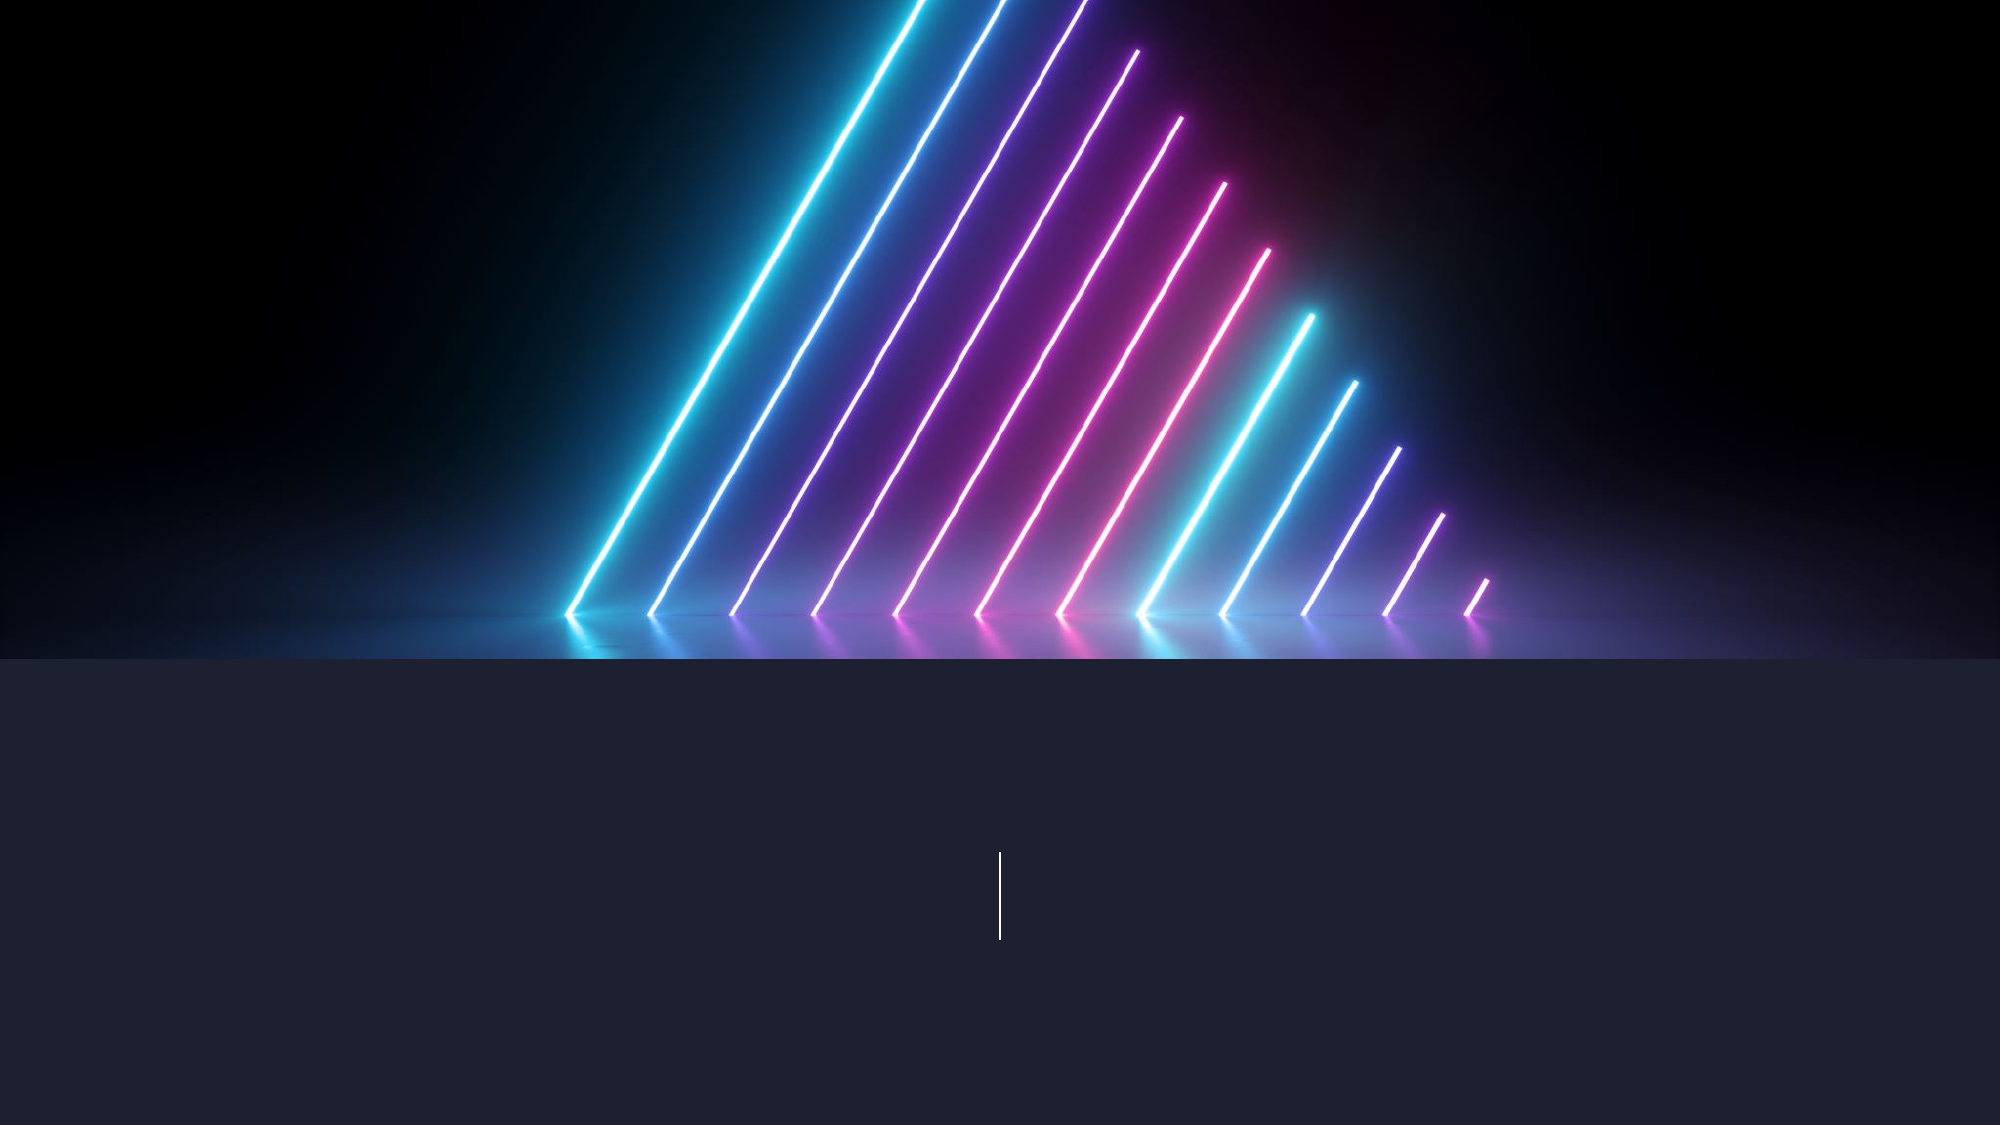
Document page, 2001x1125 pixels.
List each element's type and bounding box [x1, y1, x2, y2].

text_box [0, 659, 2000, 1125]
picture [0, 0, 2000, 659]
